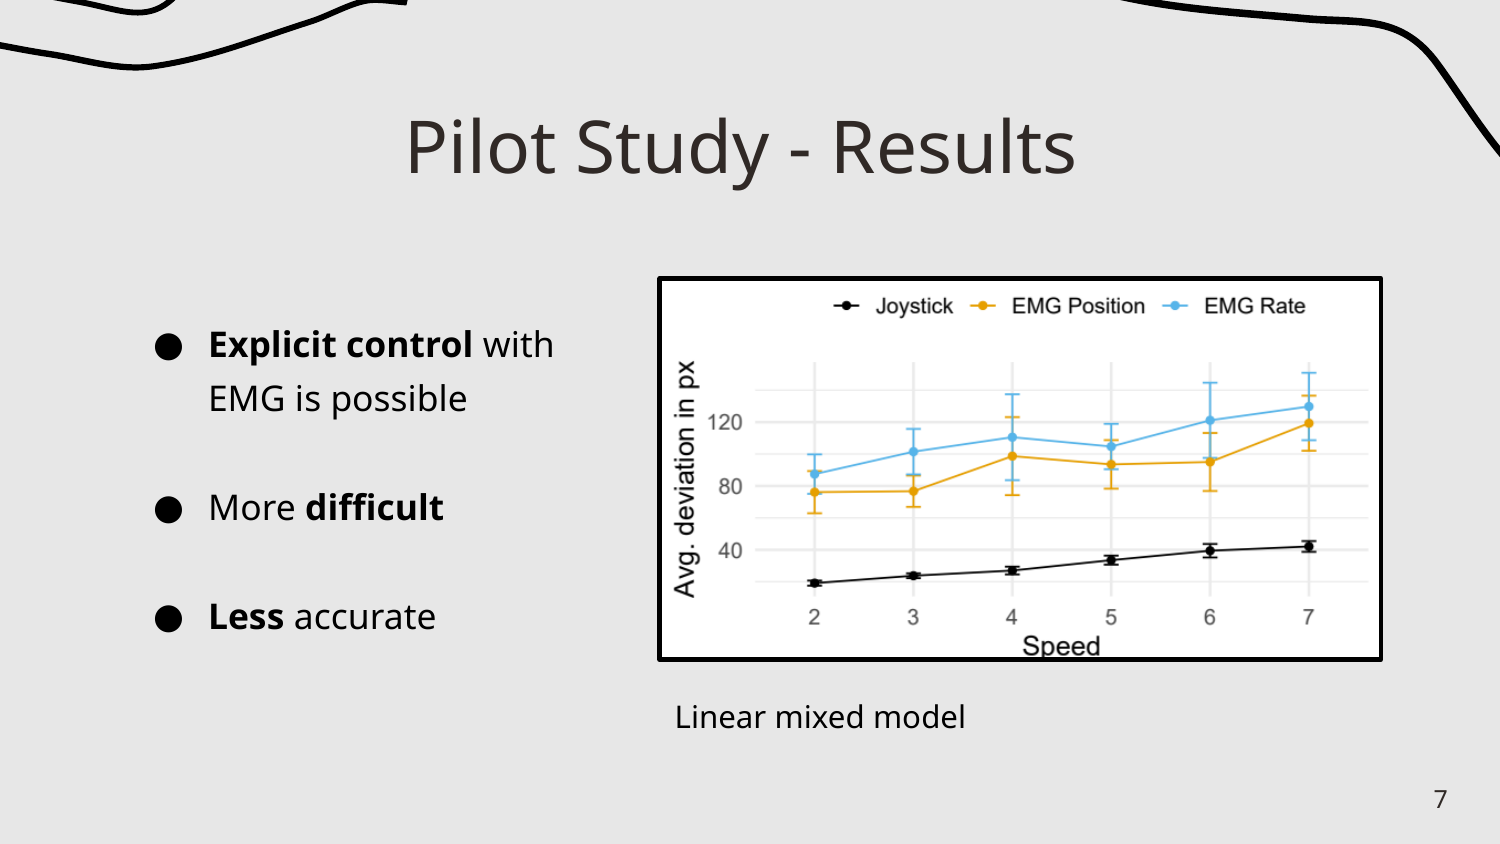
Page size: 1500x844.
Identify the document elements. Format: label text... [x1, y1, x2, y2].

picture [661, 278, 1384, 661]
text_box 7 [1250, 759, 1463, 838]
text_box Explicit control with EMG is possible More difficult Less accurate [118, 294, 611, 652]
text_box Pilot Study - Results [118, 85, 1383, 180]
text_box Linear mixed model [659, 682, 1152, 750]
